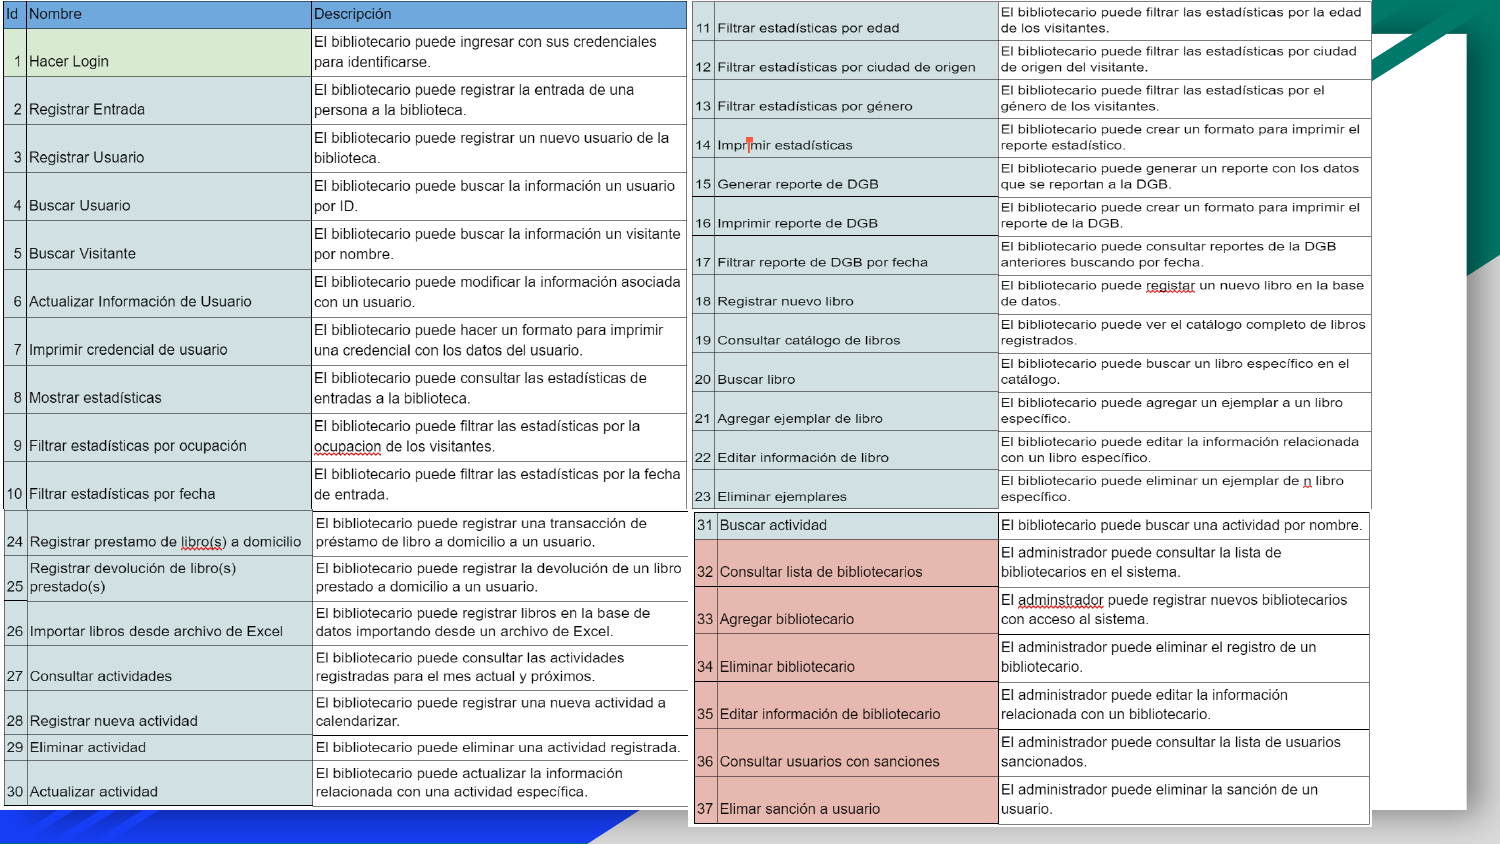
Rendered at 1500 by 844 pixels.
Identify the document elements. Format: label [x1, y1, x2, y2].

picture [0, 0, 1372, 827]
